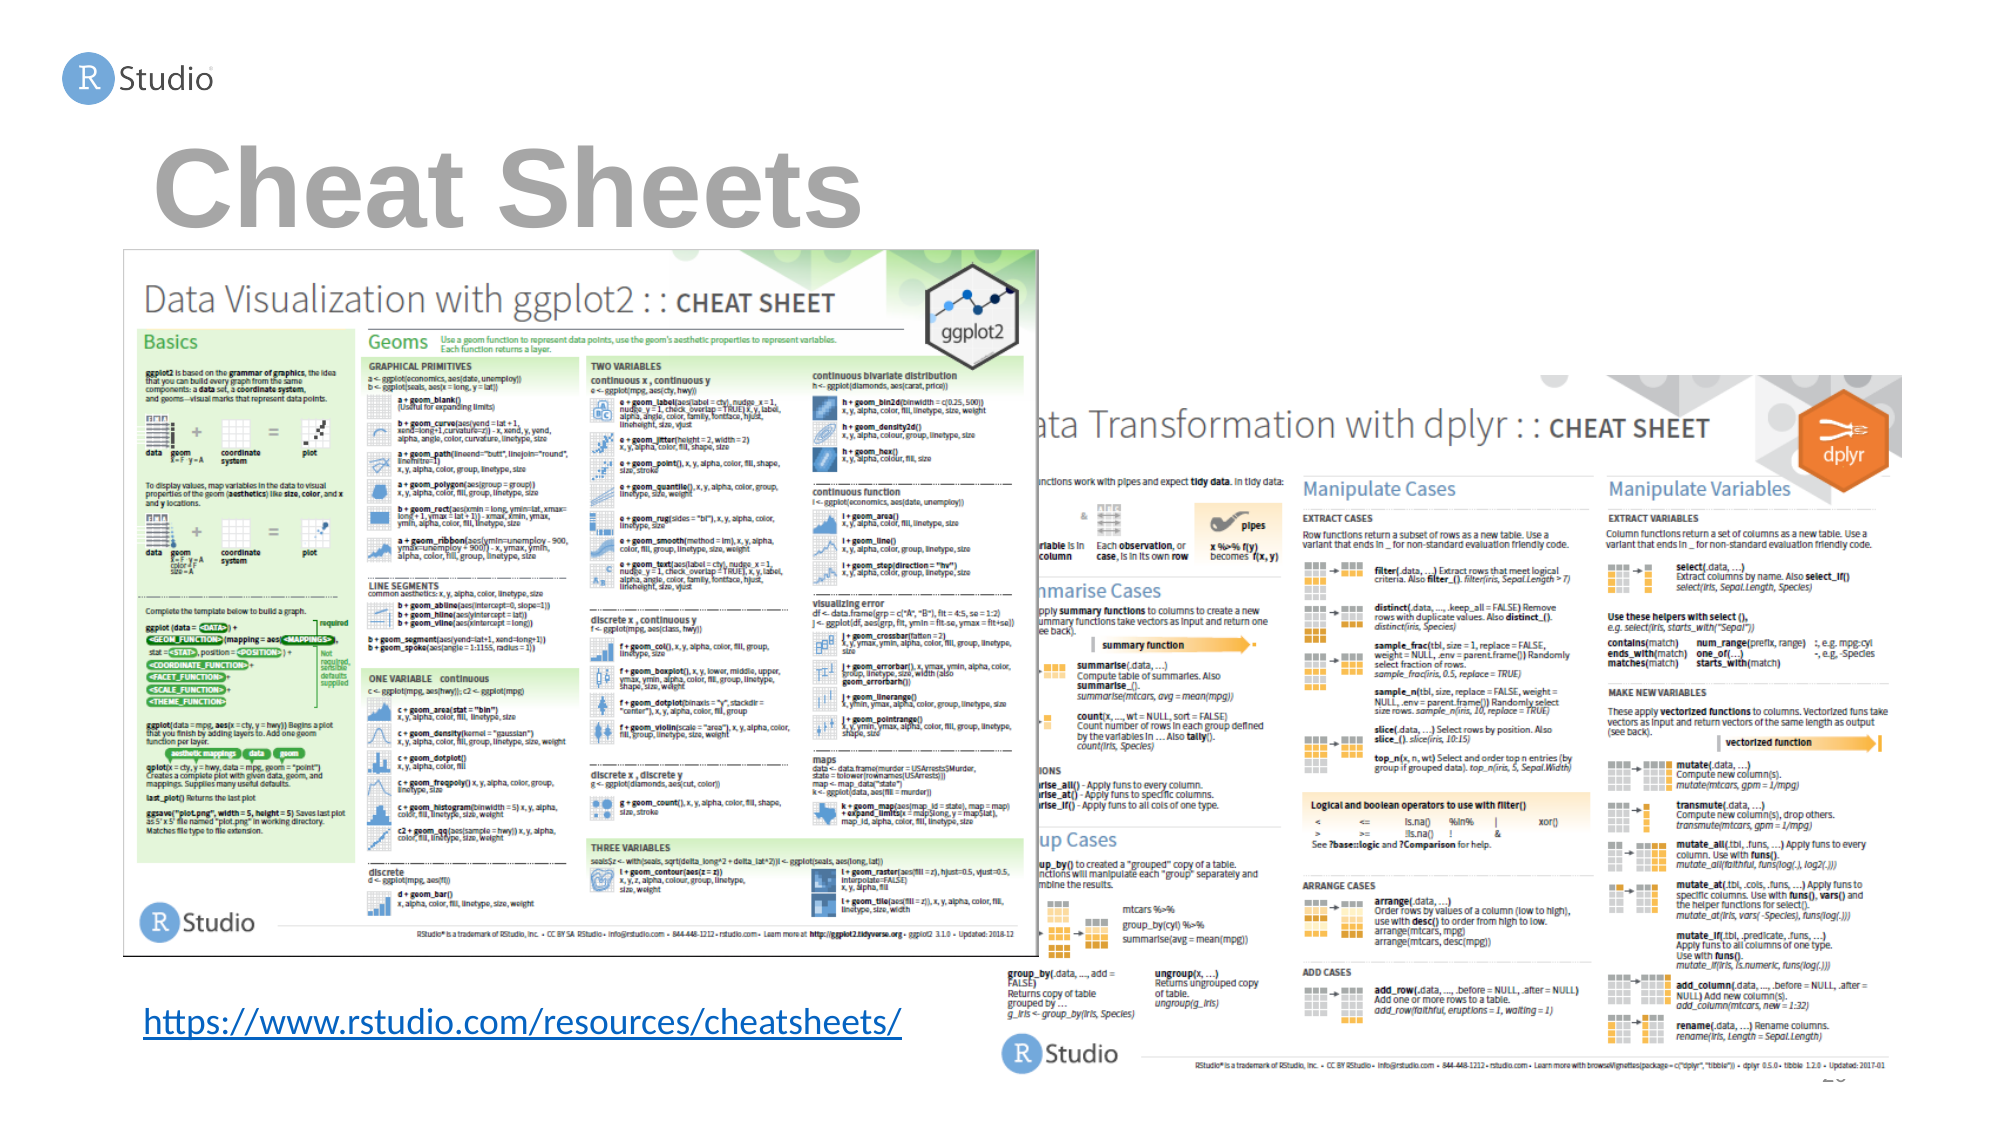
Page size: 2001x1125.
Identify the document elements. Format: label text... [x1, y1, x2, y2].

slide_number 20 [1412, 1079, 1863, 1103]
picture [62, 52, 213, 105]
picture [123, 249, 1902, 1079]
text_box https://www.rstudio.com/resources/cheatsheets/ [128, 989, 918, 1050]
title Cheat Sheets [137, 104, 1863, 278]
